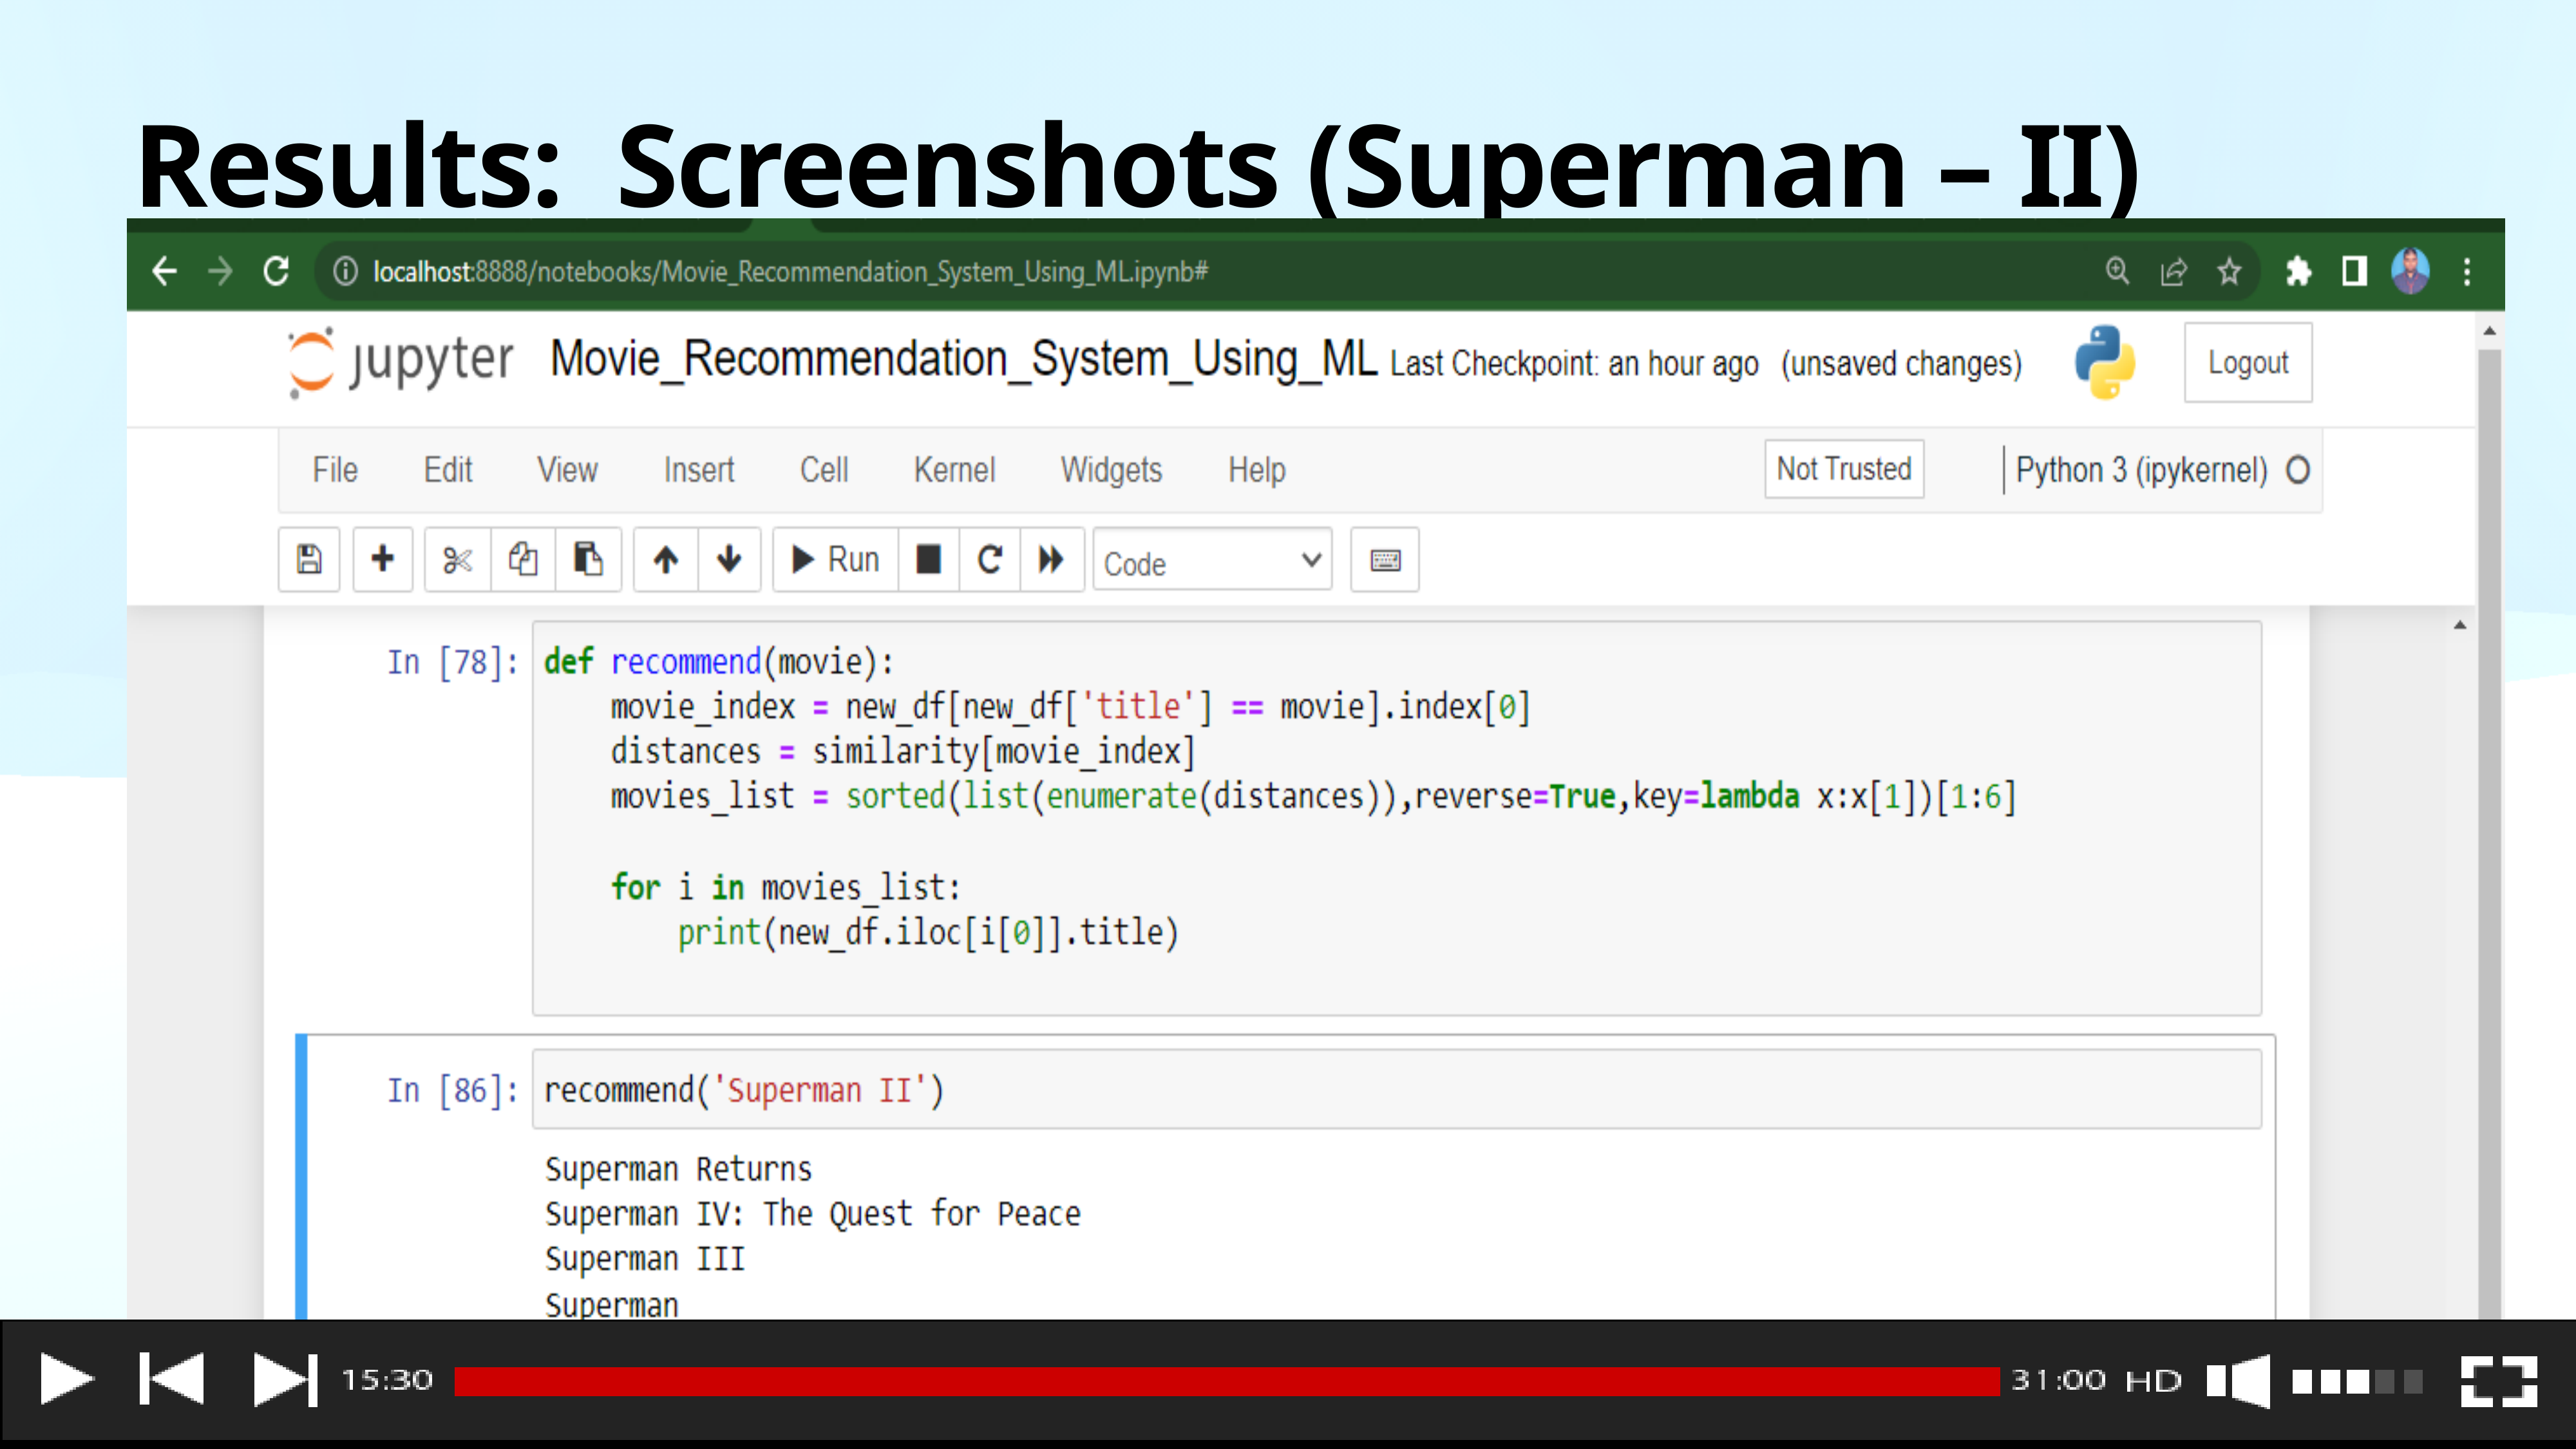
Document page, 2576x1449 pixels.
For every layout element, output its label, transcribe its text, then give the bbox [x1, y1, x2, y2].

title Results: Screenshots (Superman – II) [127, 113, 2449, 218]
picture [0, 0, 2576, 1449]
